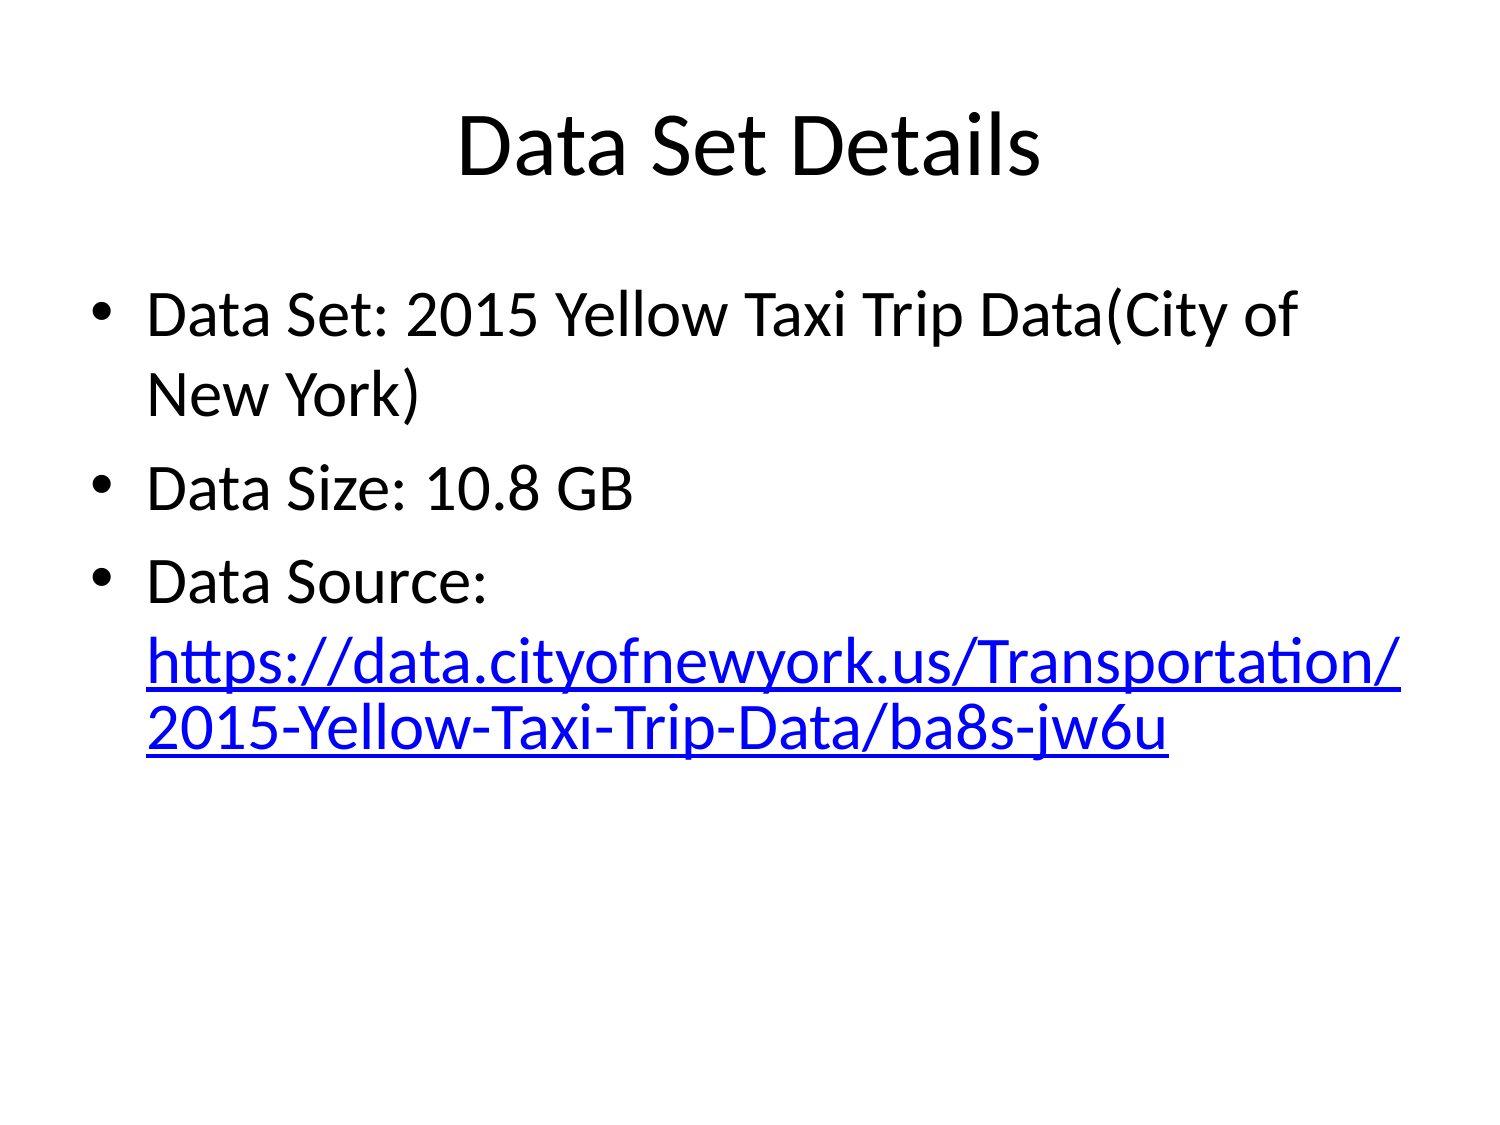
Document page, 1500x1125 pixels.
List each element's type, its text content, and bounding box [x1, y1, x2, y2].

list Data Set: 2015 Yellow Taxi Trip Data(City of New York) Data Size: 10.8 GB Data Source: https://data.cityofnewyork.us/Transportation/2015-Yellow-Taxi-Trip-Data/ba8s-jw6u [75, 262, 1425, 1005]
title Data Set Details [75, 45, 1425, 233]
